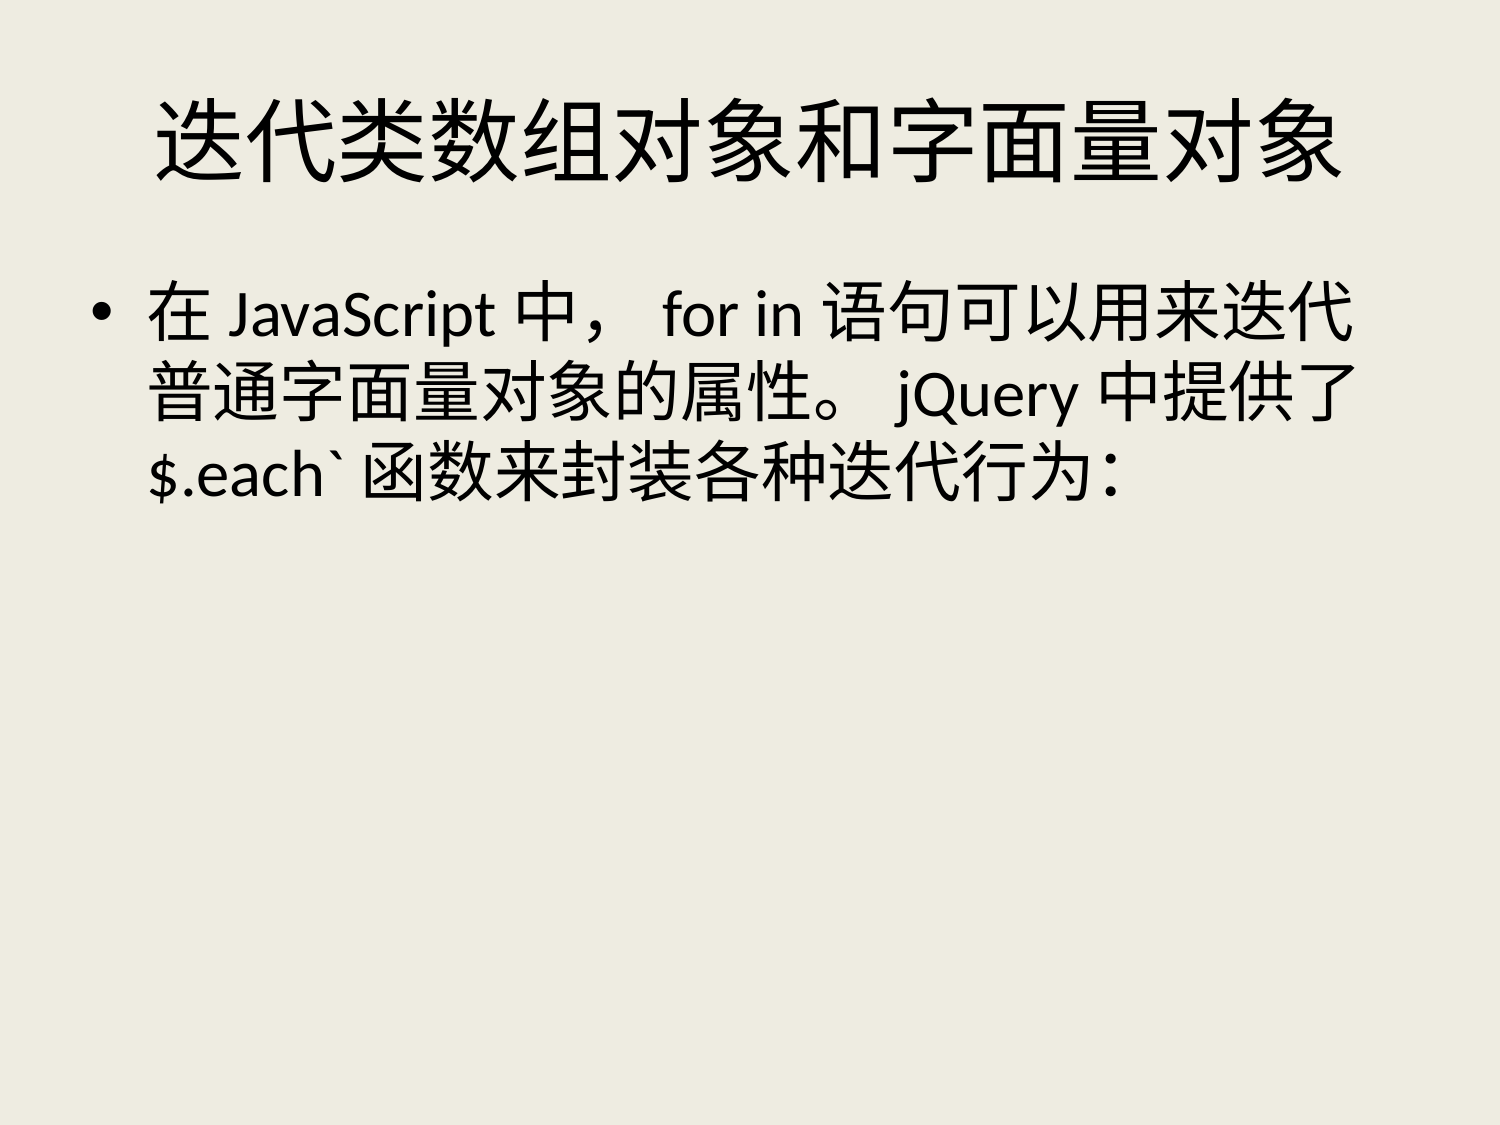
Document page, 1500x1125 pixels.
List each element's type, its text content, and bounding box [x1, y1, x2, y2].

list 在JavaScript中，for in语句可以用来迭代普通字面量对象的属性。jQuery中提供了$.each`函数来封装各种迭代行为： [75, 262, 1425, 1005]
title 迭代类数组对象和字面量对象 [75, 45, 1425, 233]
